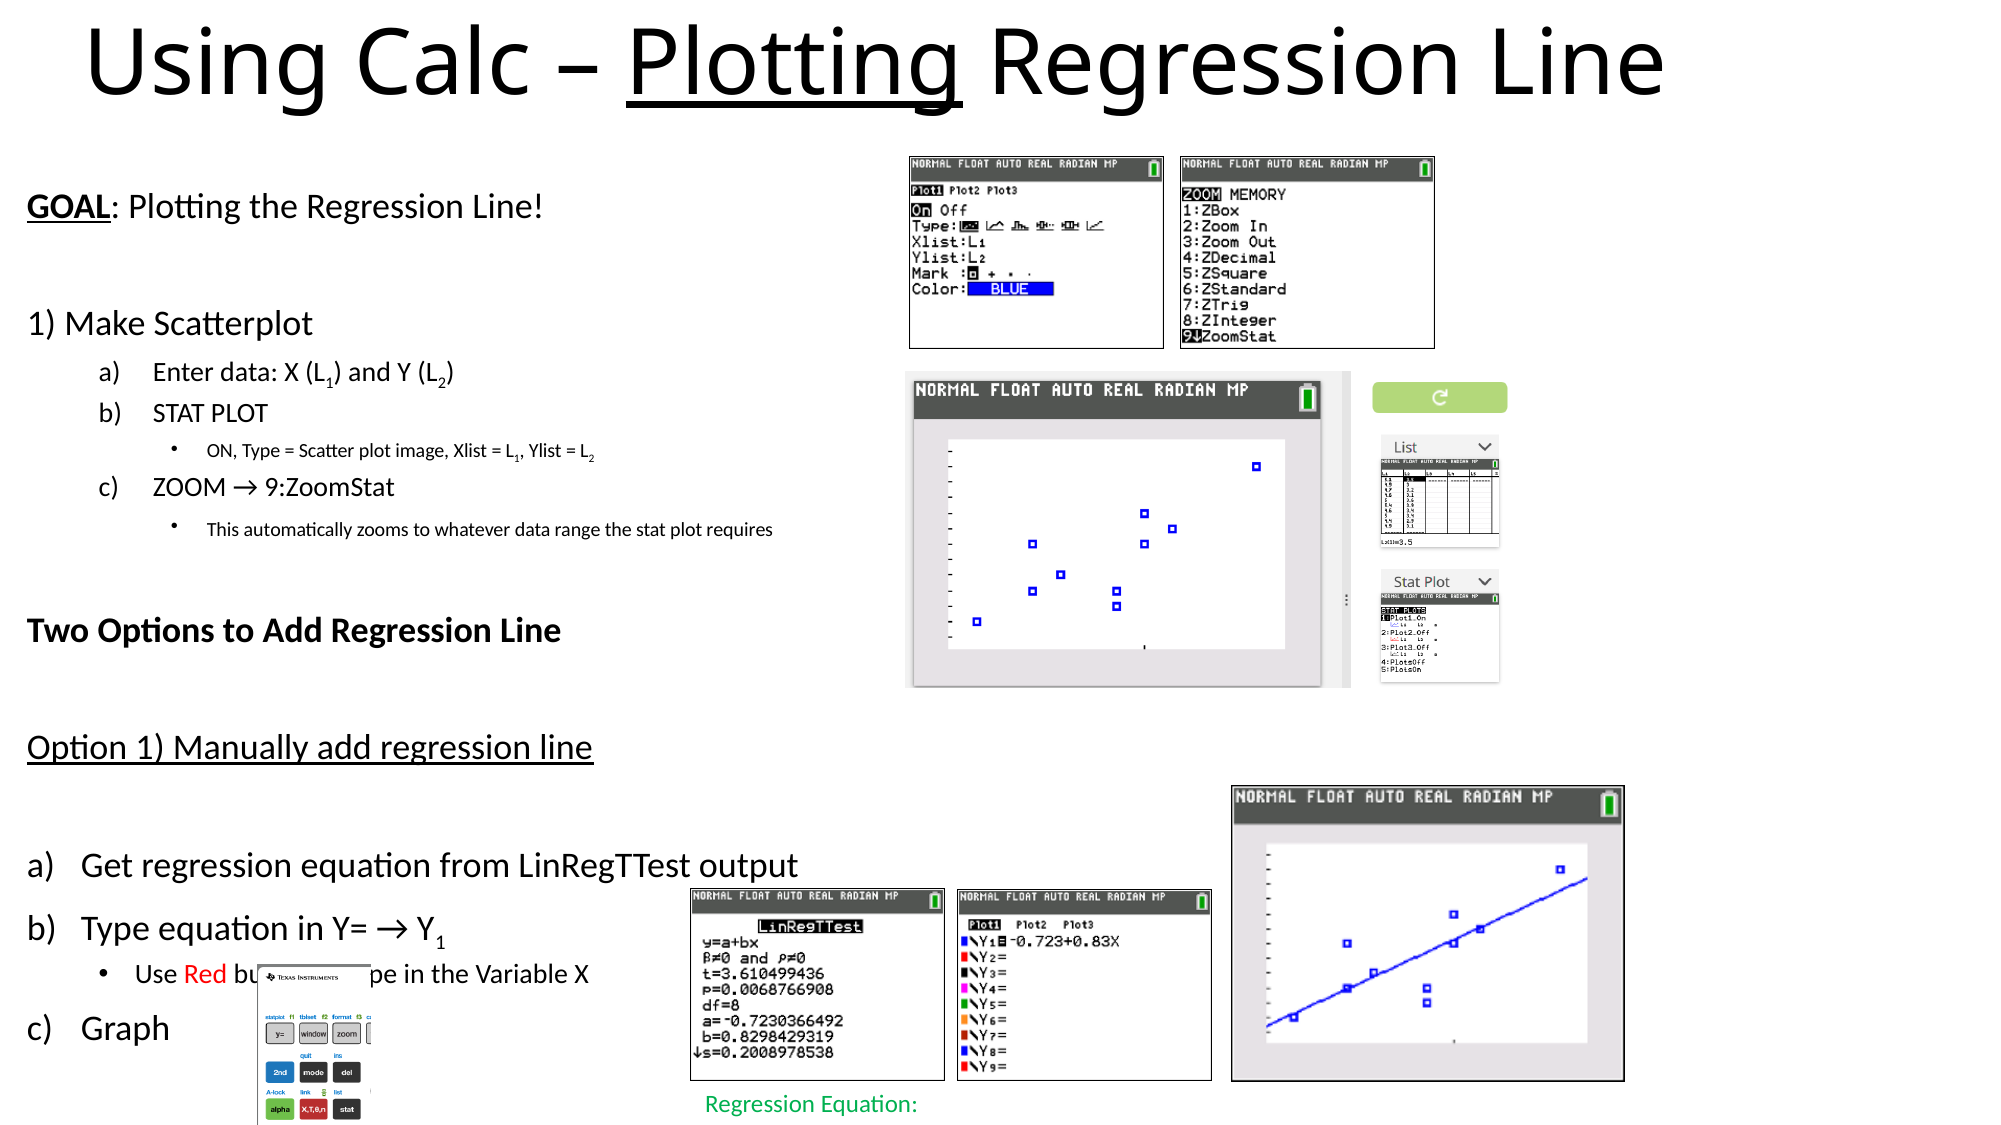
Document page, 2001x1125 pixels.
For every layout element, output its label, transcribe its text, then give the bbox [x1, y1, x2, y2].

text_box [905, 156, 1517, 688]
text_box GOAL: Plotting the Regression Line! 1) Make Scatterplot Enter data: X (L1) and Y (L2) STAT PLOT ON, Type = Scatter plot image, Xlist = L1, Ylist = L2 ZOOM → 9:ZoomStat This automatically zooms to whatever data range the stat plot requires Two Options to Add Regression Line Option 1) Manually add regression line Get regression equation from LinRegTTest output Type equation in Y= → Y1 Use Red button to type in the Variable X Graph [11, 179, 1273, 1057]
title Using Calc – Plotting Regression Line [68, 0, 1932, 126]
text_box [690, 785, 1625, 1125]
picture [256, 964, 371, 1125]
